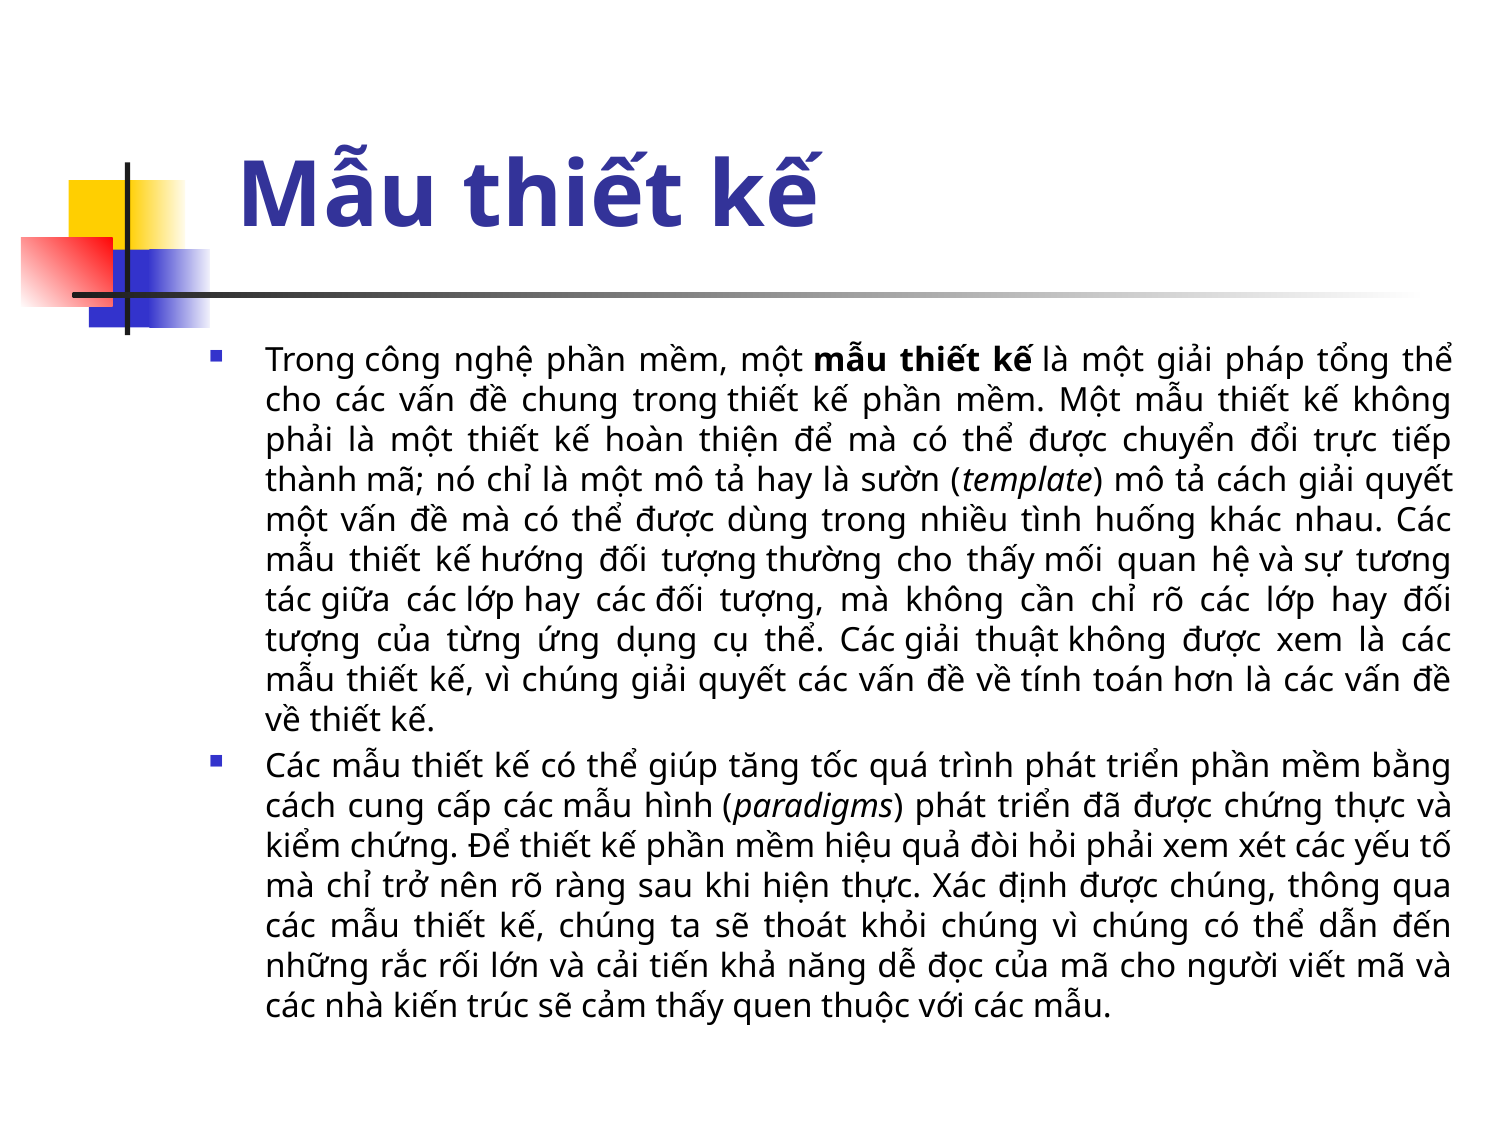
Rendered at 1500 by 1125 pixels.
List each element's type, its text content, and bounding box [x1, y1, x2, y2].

title Mẫu thiết kế [221, 149, 1500, 253]
list Trong công nghệ phần mềm, một mẫu thiết kế là một giải pháp tổng thể cho các vấn đề chung trong thiết kế phần mềm. Một mẫu thiết kế không phải là một thiết kế hoàn thiện để mà có thể được chuyển đổi trực tiếp thành mã; nó chỉ là một mô tả hay là sườn (template) mô tả cách giải quyết một vấn đề mà có thể được dùng trong nhiều tình huống khác nhau. Các mẫu thiết kế hướng đối tượng thường cho thấy mối quan hệ và sự tương tác giữa các lớp hay các đối tượng, mà không cần chỉ rõ các lớp hay đối tượng của từng ứng dụng cụ thể. Các giải thuật không được xem là các mẫu thiết kế, vì chúng giải quyết các vấn đề về tính toán hơn là các vấn đề về thiết kế. Các mẫu thiết kế có thể giúp tăng tốc quá trình phát triển phần mềm bằng cách cung cấp các mẫu hình (paradigms) phát triển đã được chứng thực và kiểm chứng. Để thiết kế phần mềm hiệu quả đòi hỏi phải xem xét các yếu tố mà chỉ trở nên rõ ràng sau khi hiện thực. Xác định được chúng, thông qua các mẫu thiết kế, chúng ta sẽ thoát khỏi chúng vì chúng có thể dẫn đến những rắc rối lớn và cải tiến khả năng dễ đọc của mã cho người viết mã và các nhà kiến trúc sẽ cảm thấy quen thuộc với các mẫu. [193, 331, 1469, 1006]
